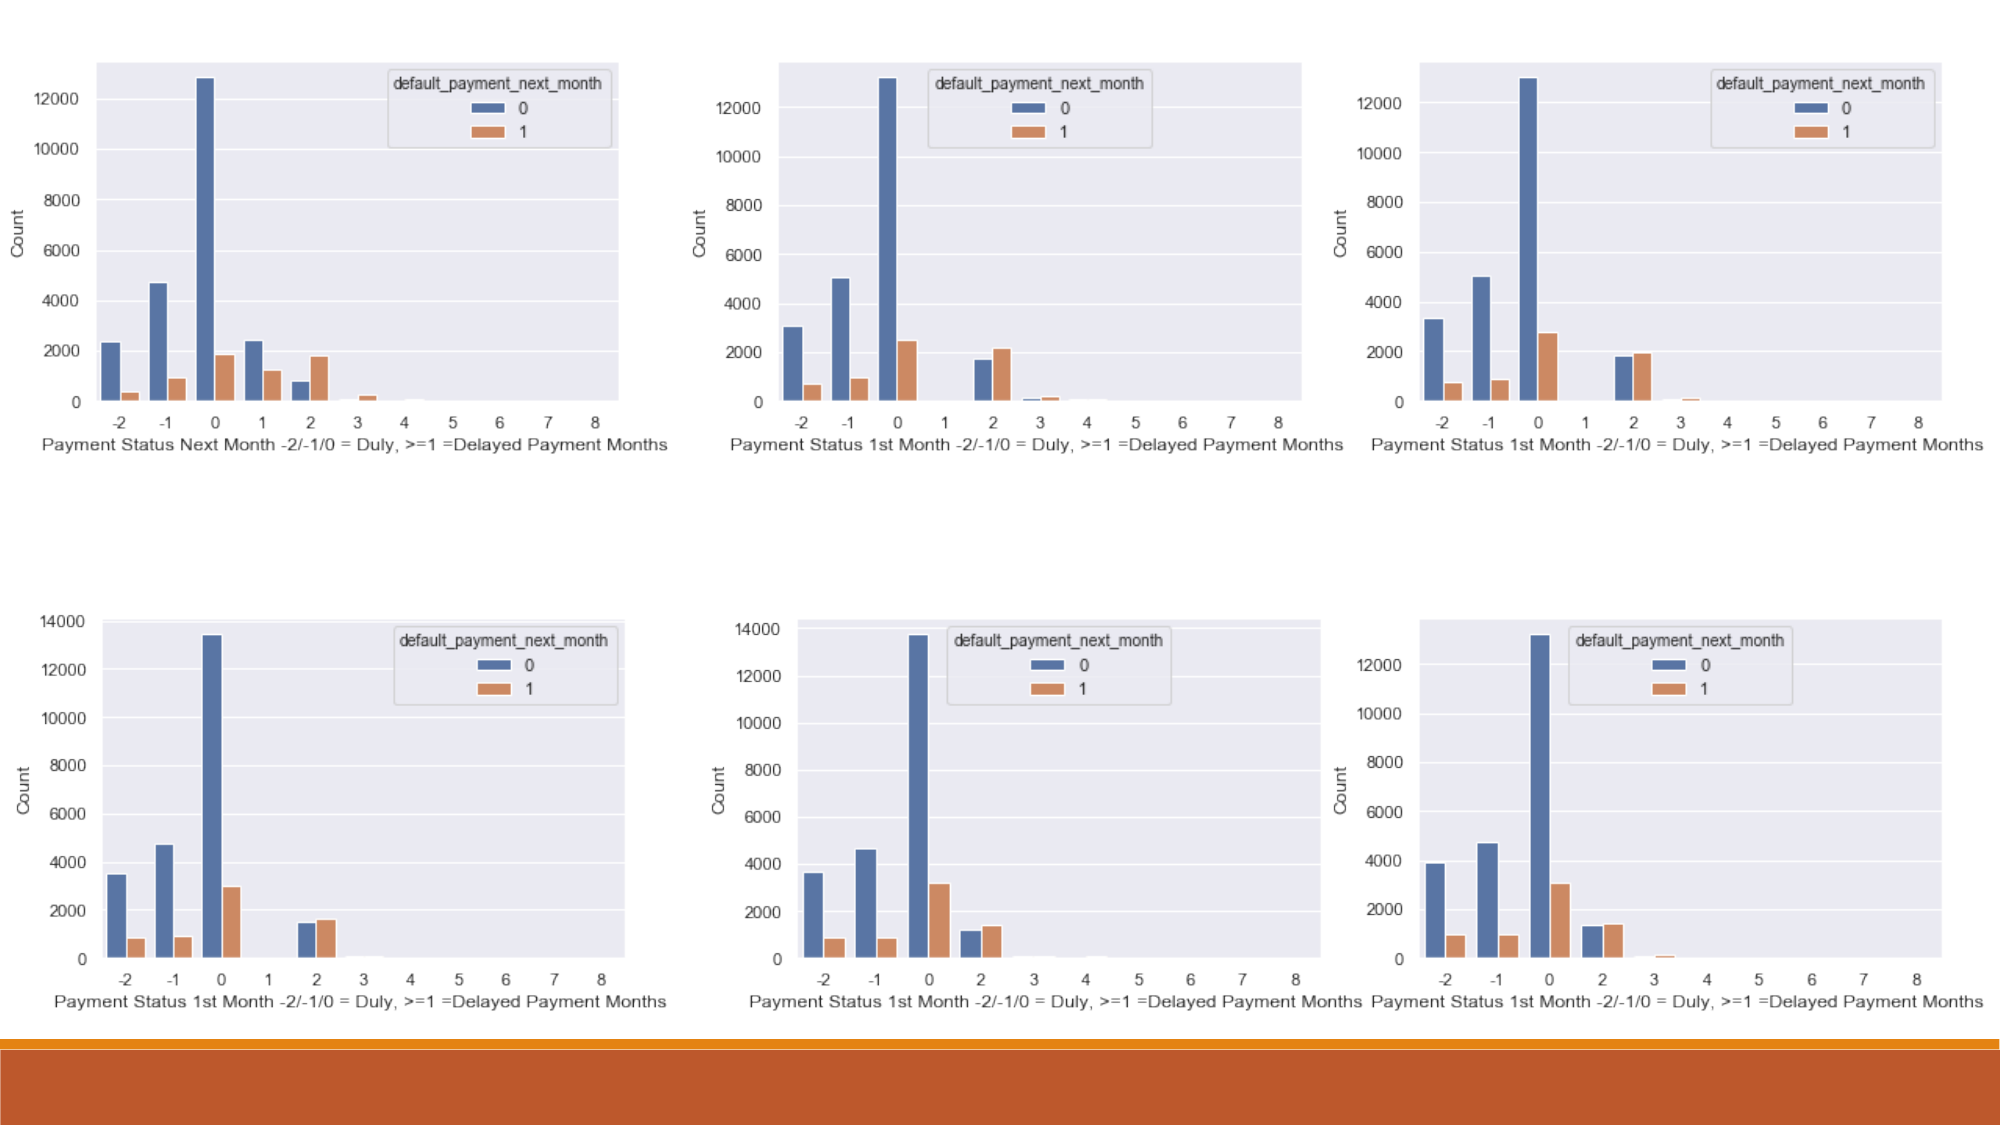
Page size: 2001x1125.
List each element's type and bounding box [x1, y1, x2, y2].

picture [0, 40, 2000, 466]
picture [701, 597, 2000, 1022]
picture [5, 597, 684, 1022]
